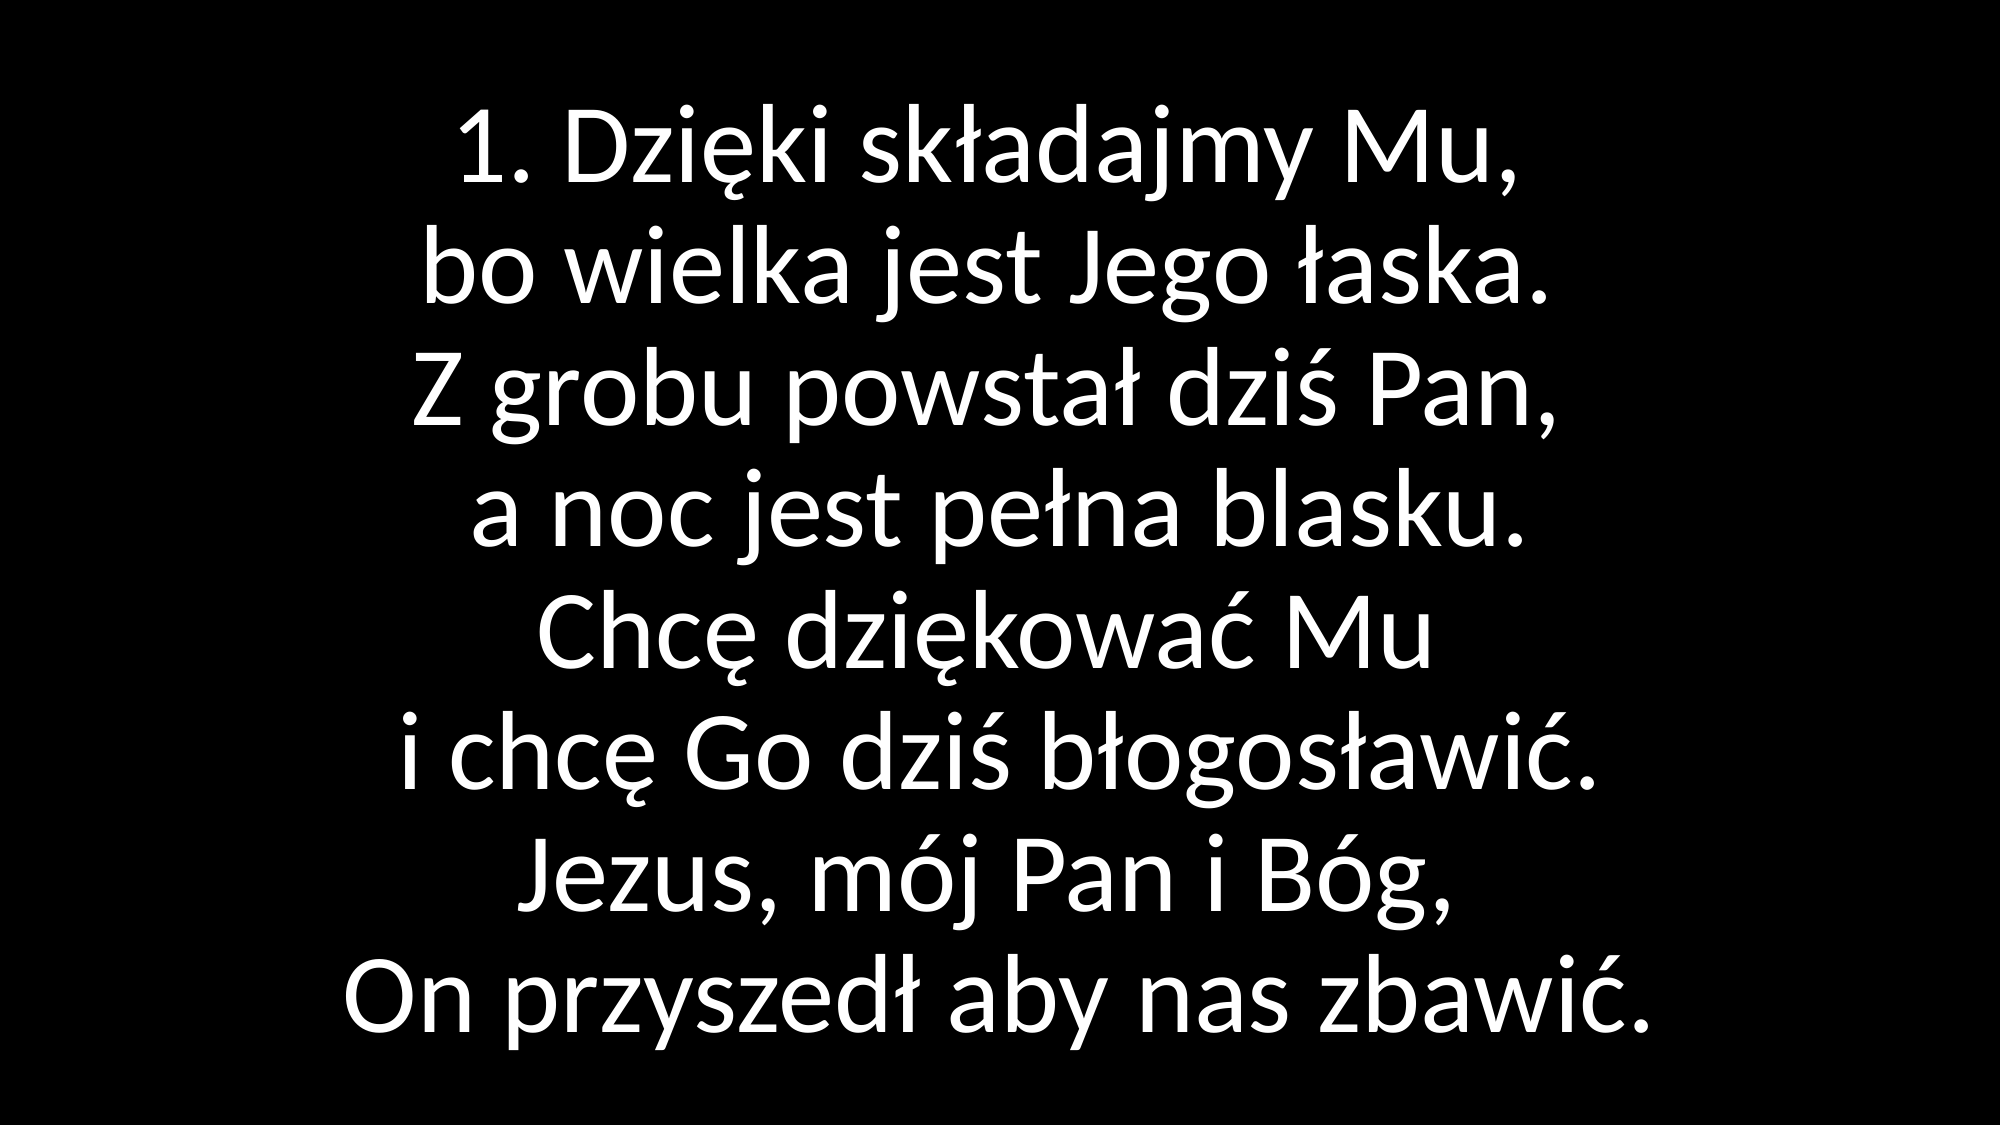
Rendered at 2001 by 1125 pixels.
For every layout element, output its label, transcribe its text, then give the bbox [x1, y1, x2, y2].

title 1. Dzięki składajmy Mu, bo wielka jest Jego łaska. Z grobu powstał dziś Pan, a noc jest pełna blasku. Chcę dziękować Mu i chcę Go dziś błogosławić. Jezus, mój Pan i Bóg, On przyszedł aby nas zbawić. [0, 8, 2000, 1125]
